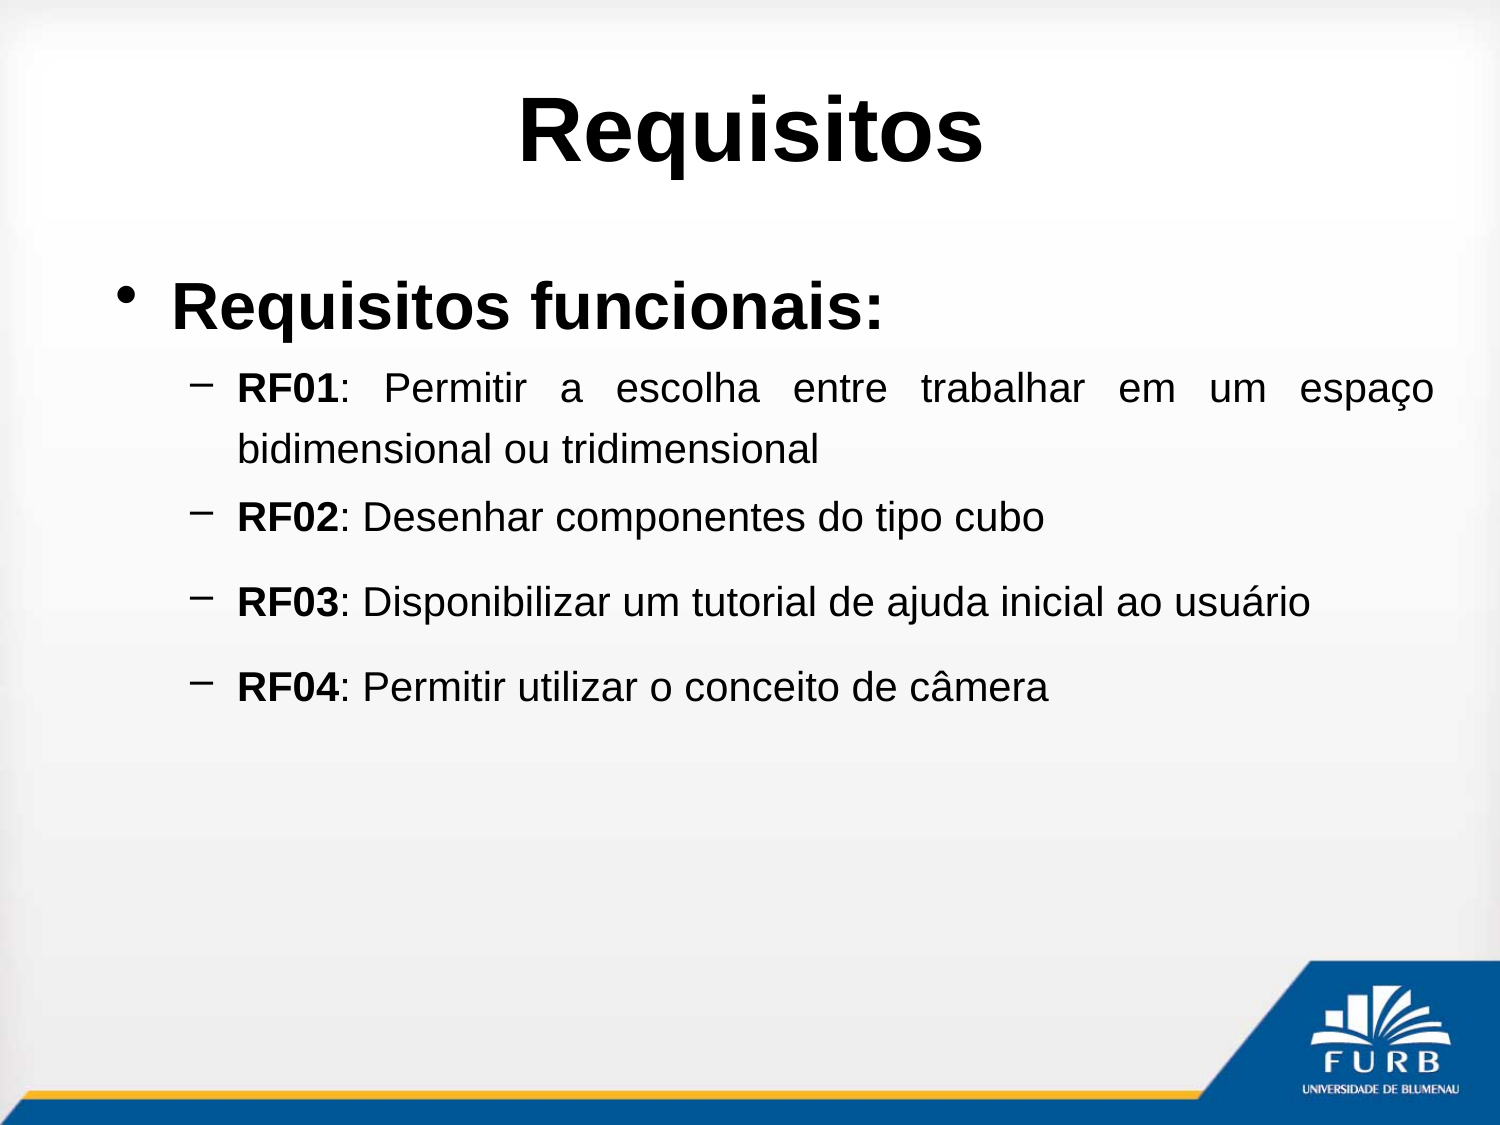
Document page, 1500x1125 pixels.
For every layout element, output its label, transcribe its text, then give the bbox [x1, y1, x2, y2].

text_box Requisitos funcionais: RF01: Permitir a escolha entre trabalhar em um espaço bidimensional ou tridimensional RF02: Desenhar componentes do tipo cubo RF03: Disponibilizar um tutorial de ajuda inicial ao usuário RF04: Permitir utilizar o conceito de câmera [100, 255, 1451, 1024]
title Requisitos [76, 30, 1427, 219]
picture [0, 0, 1500, 1125]
